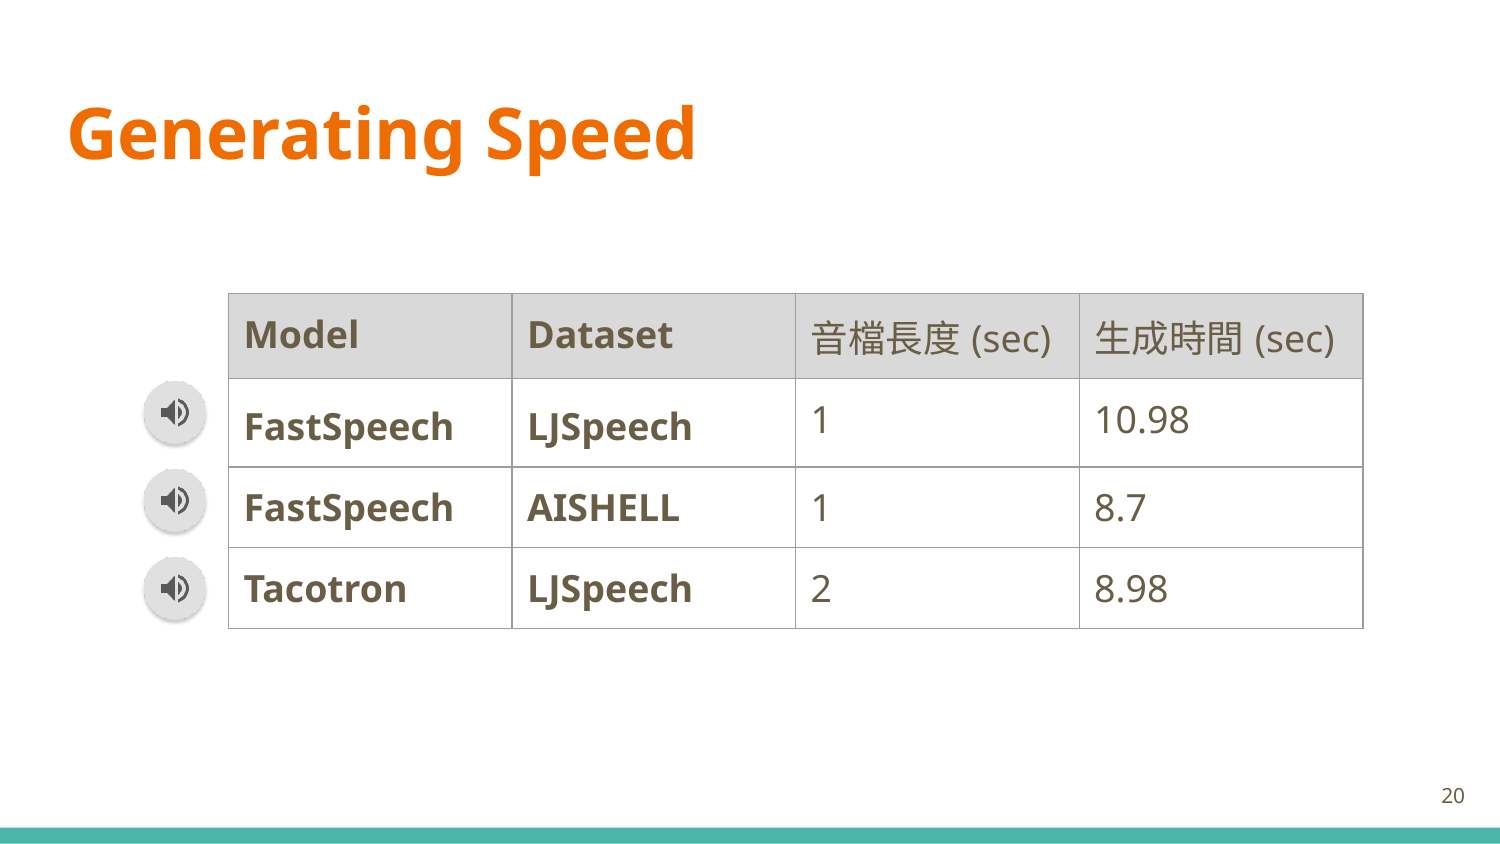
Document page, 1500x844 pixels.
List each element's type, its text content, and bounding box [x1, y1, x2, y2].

table_cell Tacotron [229, 548, 511, 628]
table_cell 2 [796, 548, 1079, 628]
picture [136, 550, 213, 627]
table_cell 10.98 [1080, 379, 1362, 466]
table_header 音檔長度(sec) [796, 294, 1079, 378]
table_cell FastSpeech [229, 379, 511, 466]
table_header Dataset [513, 294, 795, 378]
table_cell FastSpeech [229, 468, 511, 547]
table_cell LJSpeech [513, 379, 795, 466]
title Generating Speed [51, 72, 1449, 189]
table_cell 8.7 [1080, 468, 1362, 547]
table_header Model [229, 294, 511, 378]
table_cell 1 [796, 468, 1079, 547]
picture [136, 373, 213, 450]
table_cell 1 [796, 379, 1079, 466]
picture [136, 462, 213, 538]
table_cell 8.98 [1080, 548, 1362, 628]
table_cell AISHELL [513, 468, 795, 547]
slide_number ‹#› [1389, 764, 1480, 830]
table_cell LJSpeech [513, 548, 795, 628]
table_header 生成時間(sec) [1080, 294, 1362, 378]
